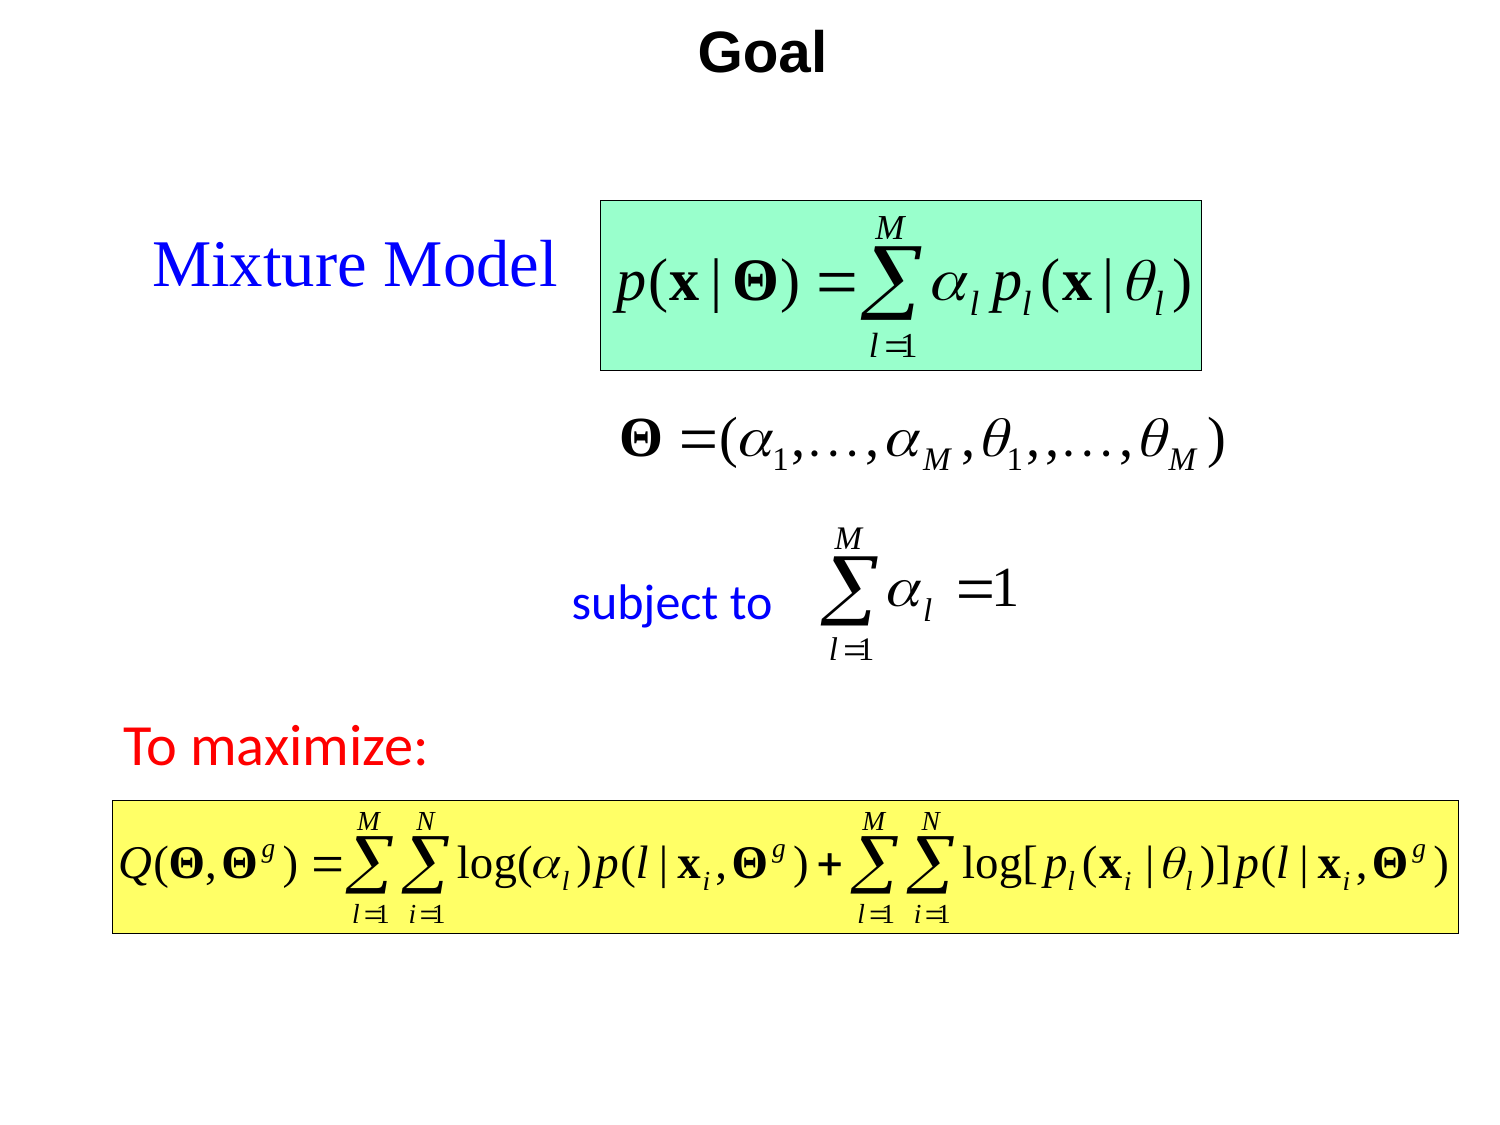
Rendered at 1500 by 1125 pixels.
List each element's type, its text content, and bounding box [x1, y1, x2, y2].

text_box Mixture Model [137, 212, 574, 308]
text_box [812, 512, 1025, 674]
text_box To maximize: [108, 699, 444, 785]
text_box subject to [556, 562, 788, 638]
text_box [599, 199, 1202, 371]
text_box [612, 399, 1239, 481]
title Goal [87, 0, 1438, 105]
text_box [112, 799, 1459, 934]
